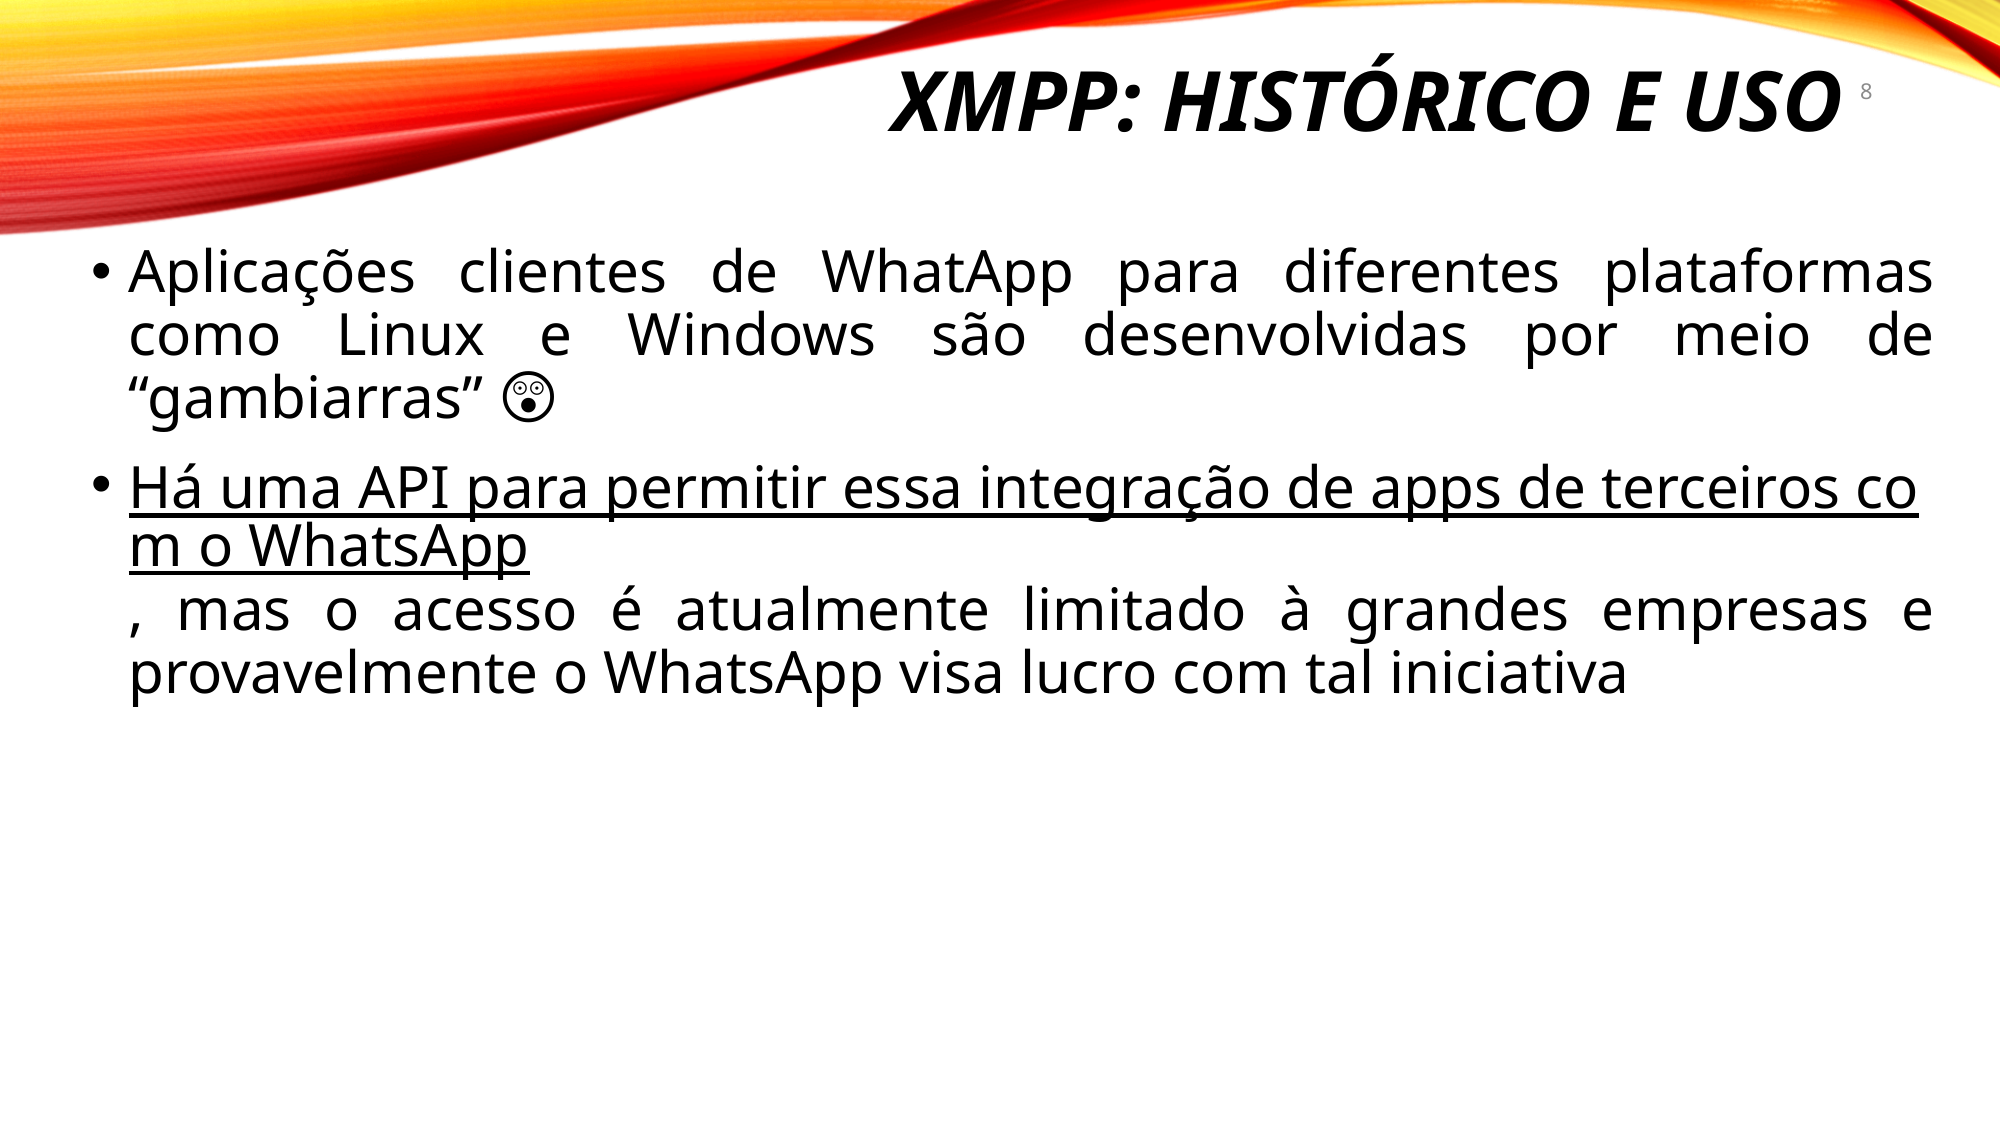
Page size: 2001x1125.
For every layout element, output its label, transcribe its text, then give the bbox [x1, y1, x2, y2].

title XMPP: Histórico e Uso [295, 8, 1859, 200]
list Aplicações clientes de WhatApp para diferentes plataformas como Linux e Windows são desenvolvidas por meio de “gambiarras” 😲 Há uma API para permitir essa integração de apps de terceiros com o WhatsApp, mas o acesso é atualmente limitado à grandes empresas e provavelmente o WhatsApp visa lucro com tal iniciativa [76, 234, 1950, 1042]
picture [0, 0, 2000, 237]
slide_number 8 [1437, 62, 1888, 123]
